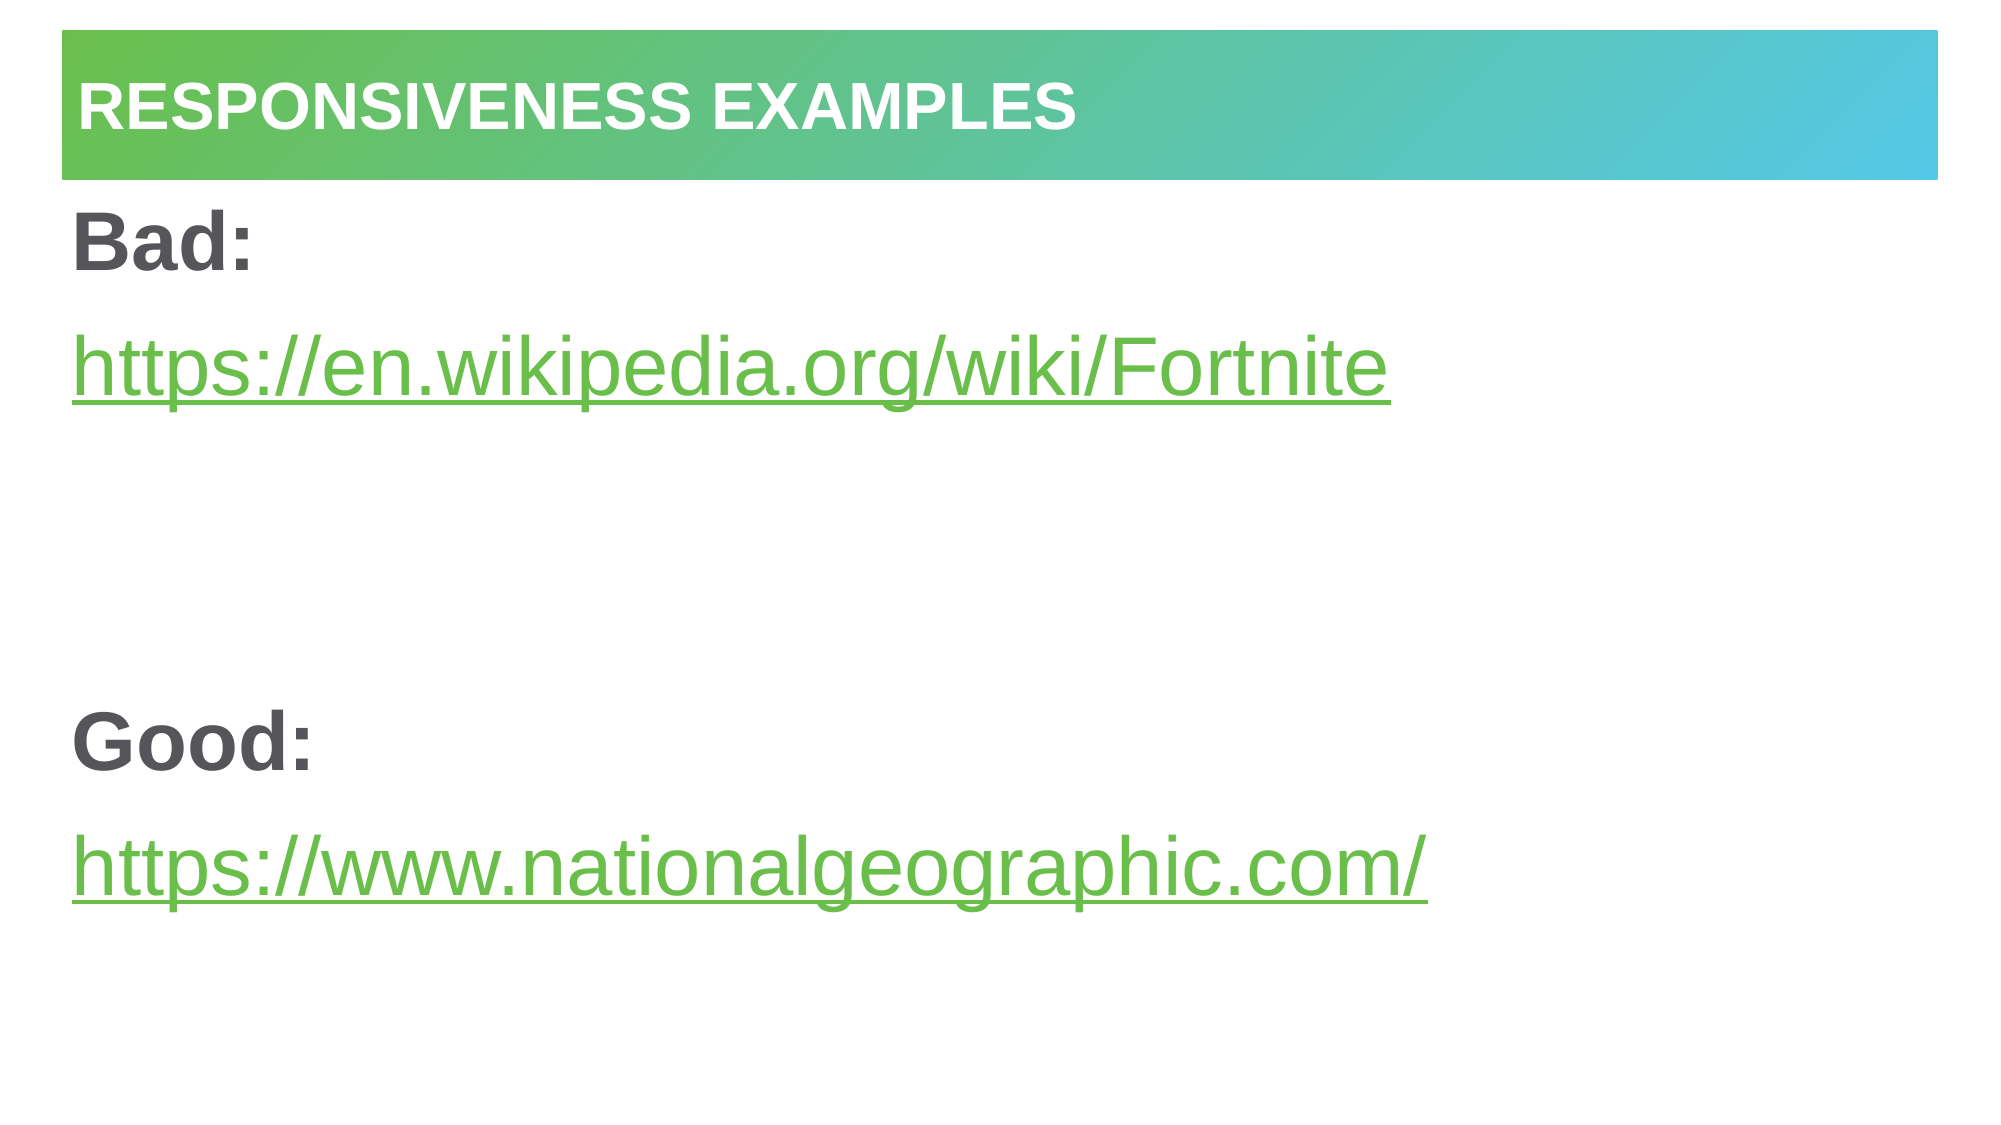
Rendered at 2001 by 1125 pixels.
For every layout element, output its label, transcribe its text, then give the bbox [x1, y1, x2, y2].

title Responsiveness Examples [62, 29, 1938, 180]
list Bad: https://en.wikipedia.org/wiki/Fortnite Good: https://www.nationalgeographic.com/ [62, 187, 1938, 1050]
